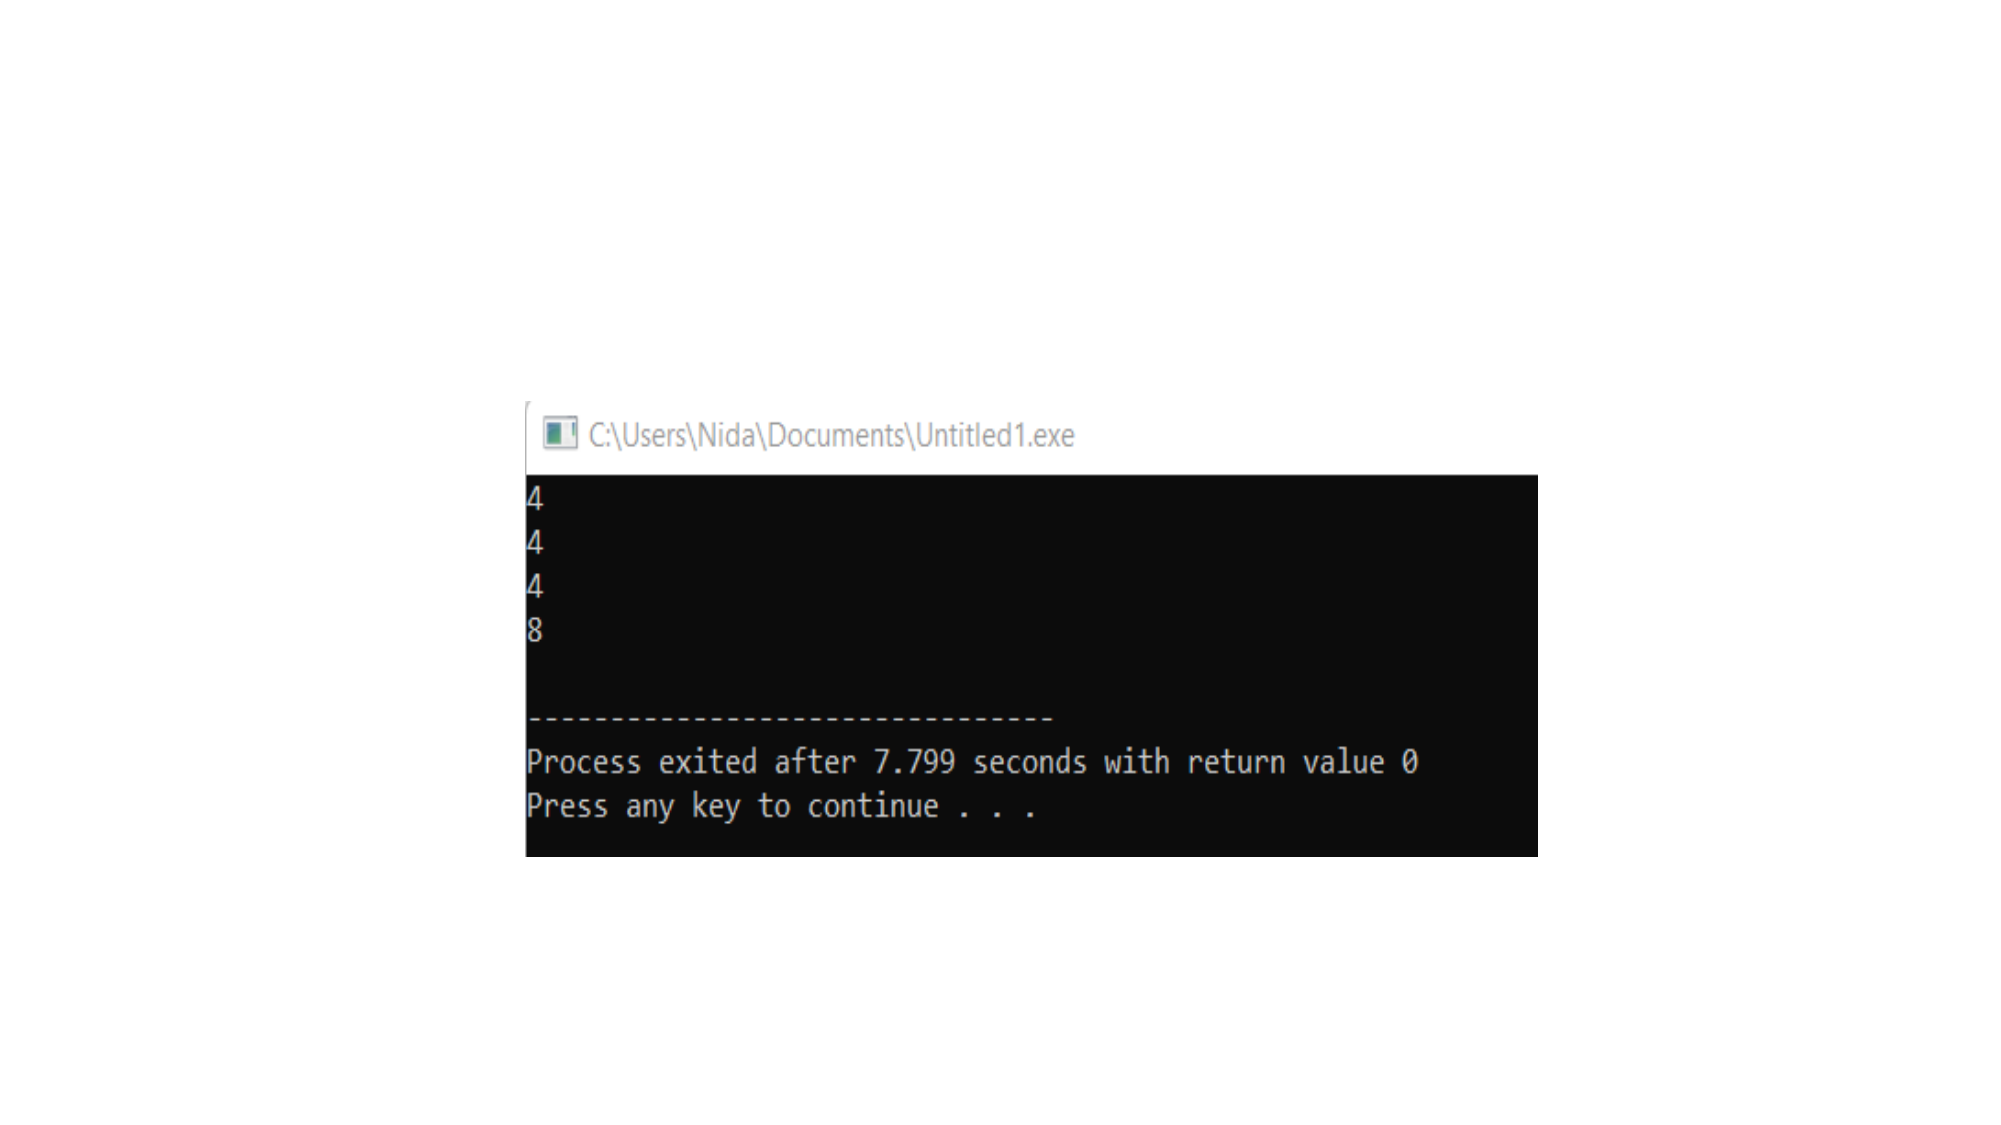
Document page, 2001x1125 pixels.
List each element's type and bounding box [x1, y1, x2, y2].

list [524, 401, 1538, 857]
